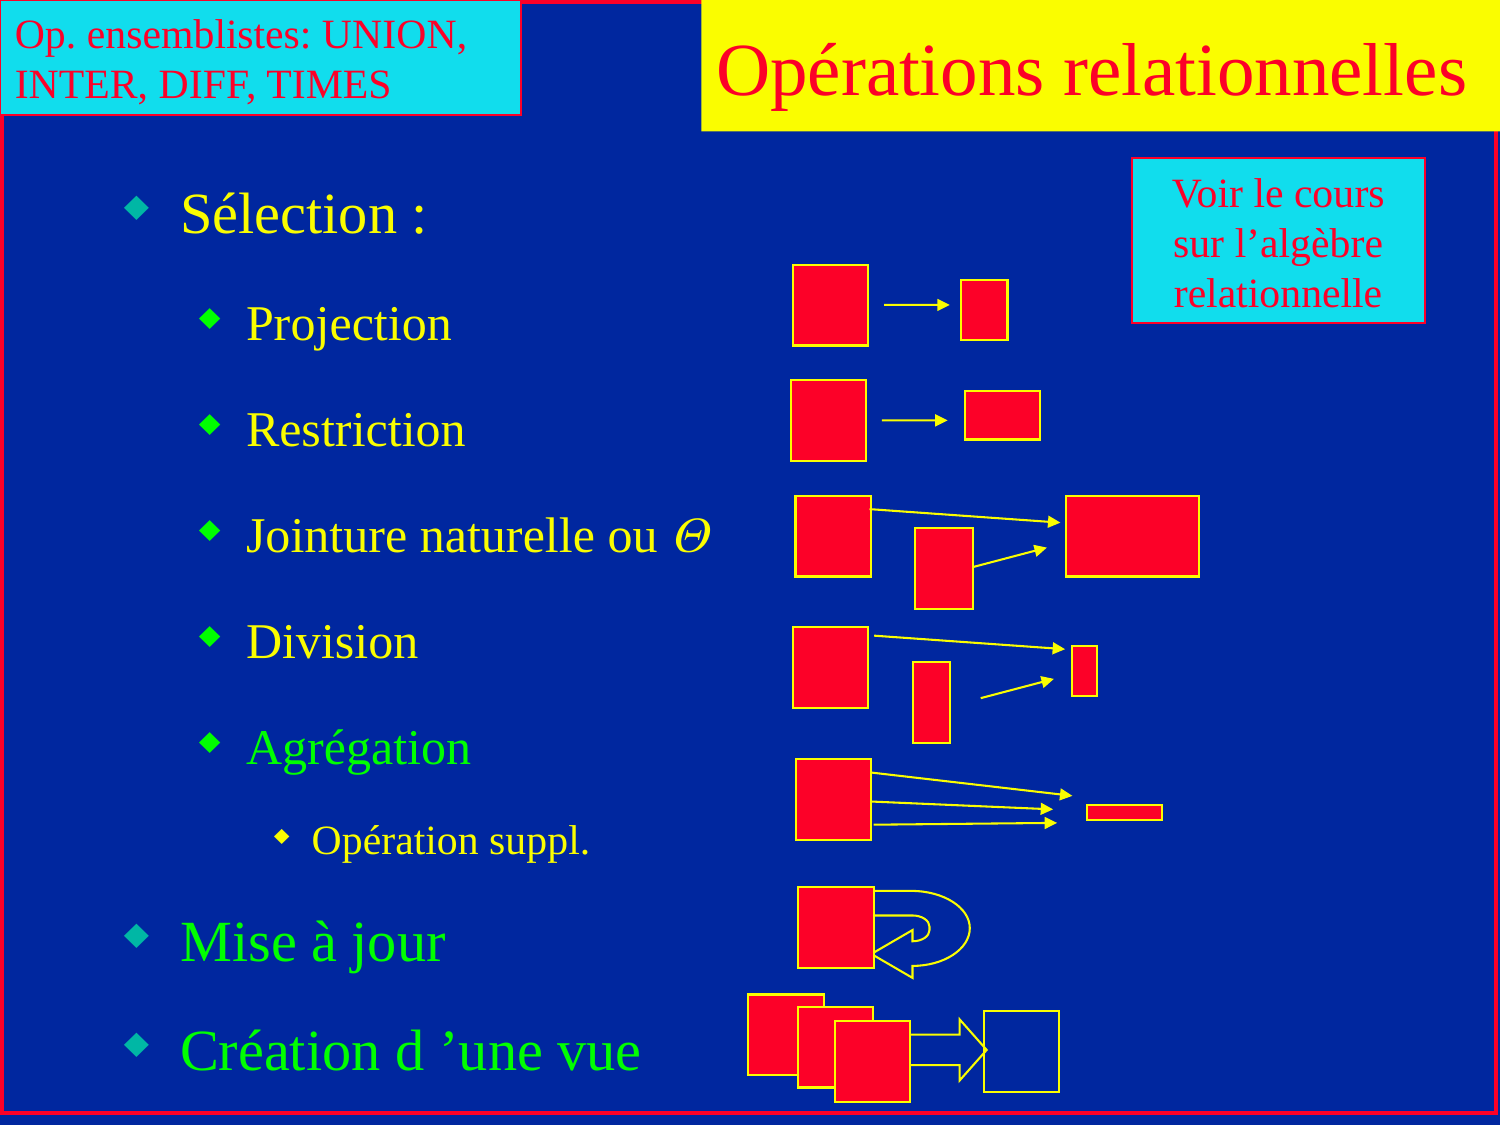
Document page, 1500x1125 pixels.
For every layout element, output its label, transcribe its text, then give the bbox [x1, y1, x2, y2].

text_box [798, 887, 874, 968]
text_box [980, 676, 1054, 699]
text_box [961, 279, 1008, 341]
text_box [973, 544, 1047, 567]
text_box [983, 1011, 1059, 1093]
text_box [912, 662, 950, 743]
list Sélection : Projection Restriction Jointure naturelle ou  Division Agrégation Opération suppl. Mise à jour Création d ’une vue [108, 167, 756, 1125]
text_box [793, 626, 869, 708]
text_box [915, 528, 974, 610]
text_box [791, 379, 867, 461]
text_box [964, 391, 1040, 440]
text_box [873, 816, 1058, 830]
text_box [874, 635, 1066, 655]
text_box [756, 994, 824, 1076]
text_box Op. ensemblistes: UNION, INTER, DIFF, TIMES [0, 0, 521, 115]
text_box [871, 772, 1073, 801]
text_box [834, 1020, 911, 1102]
text_box [884, 298, 950, 312]
text_box [795, 759, 871, 841]
text_box [874, 890, 970, 978]
text_box [911, 1019, 987, 1081]
text_box [1086, 805, 1163, 821]
text_box [1072, 645, 1098, 697]
text_box Voir le cours sur l’algèbre relationnelle [1131, 158, 1425, 323]
text_box [797, 1006, 873, 1088]
text_box [795, 495, 871, 577]
text_box [869, 509, 1061, 528]
text_box [1065, 495, 1199, 577]
text_box [881, 414, 948, 427]
text_box [871, 801, 1054, 816]
text_box [793, 264, 869, 346]
title Opérations relationnelles [700, 0, 1500, 132]
